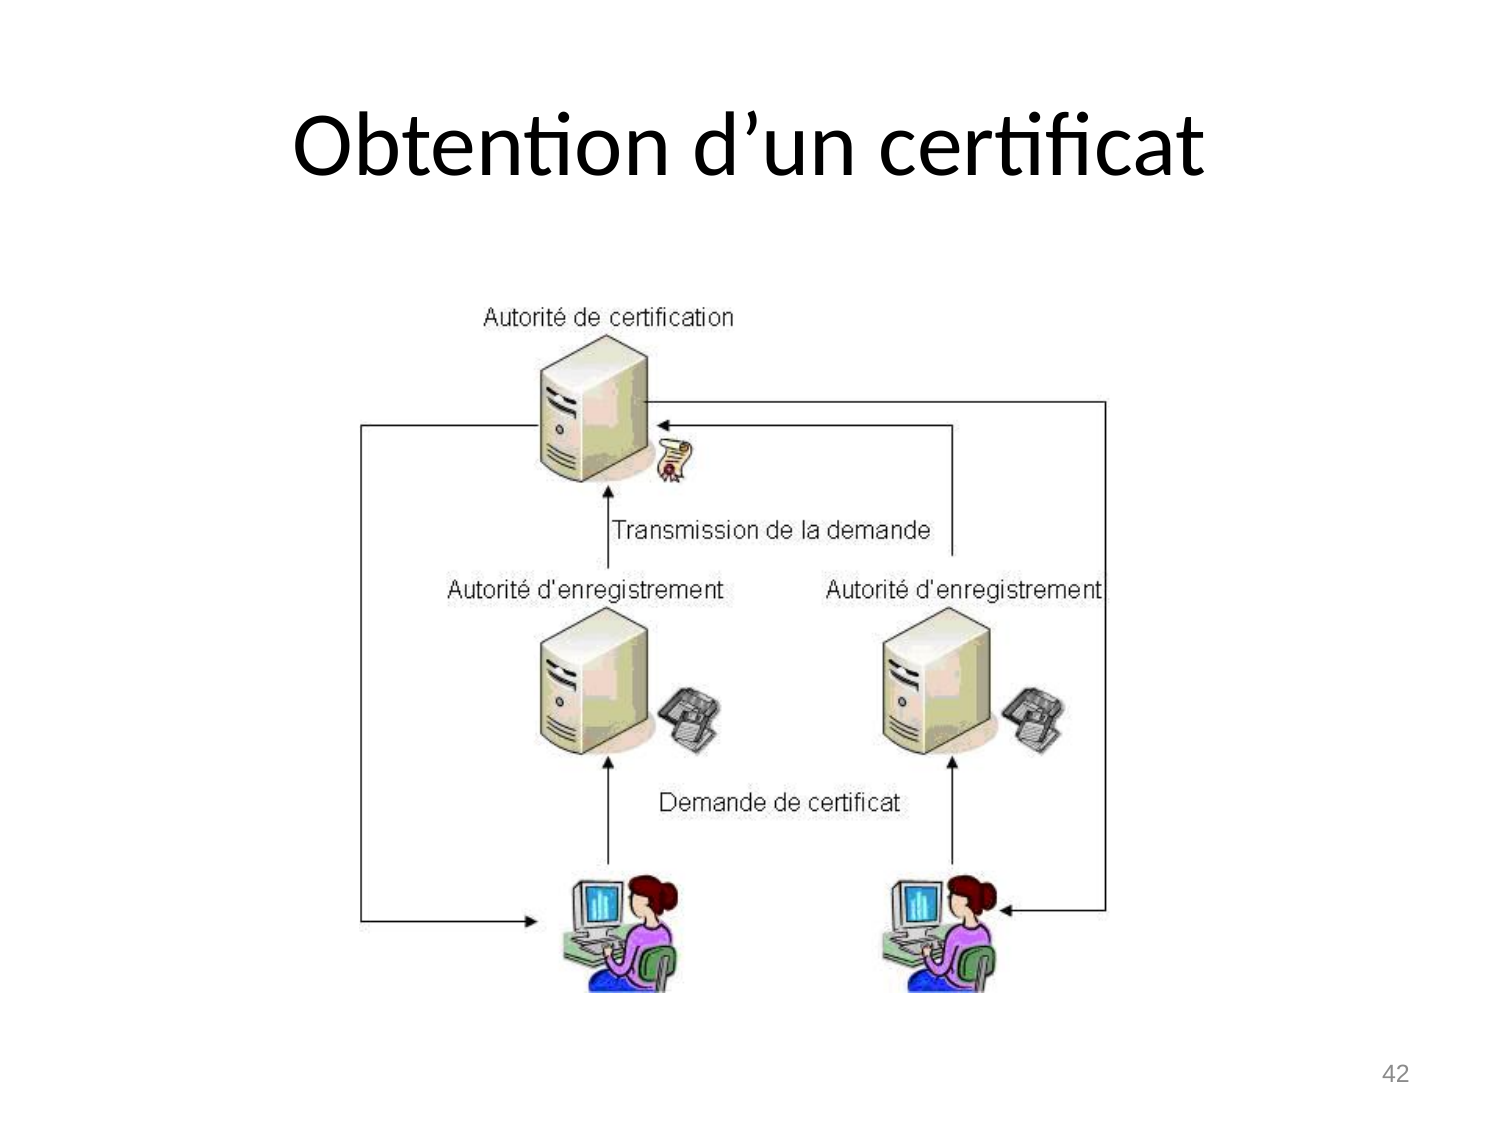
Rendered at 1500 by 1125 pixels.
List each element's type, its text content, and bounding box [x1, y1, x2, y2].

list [359, 295, 1141, 993]
title Obtention d’un certificat [75, 45, 1425, 233]
slide_number 42 [1074, 1042, 1425, 1103]
